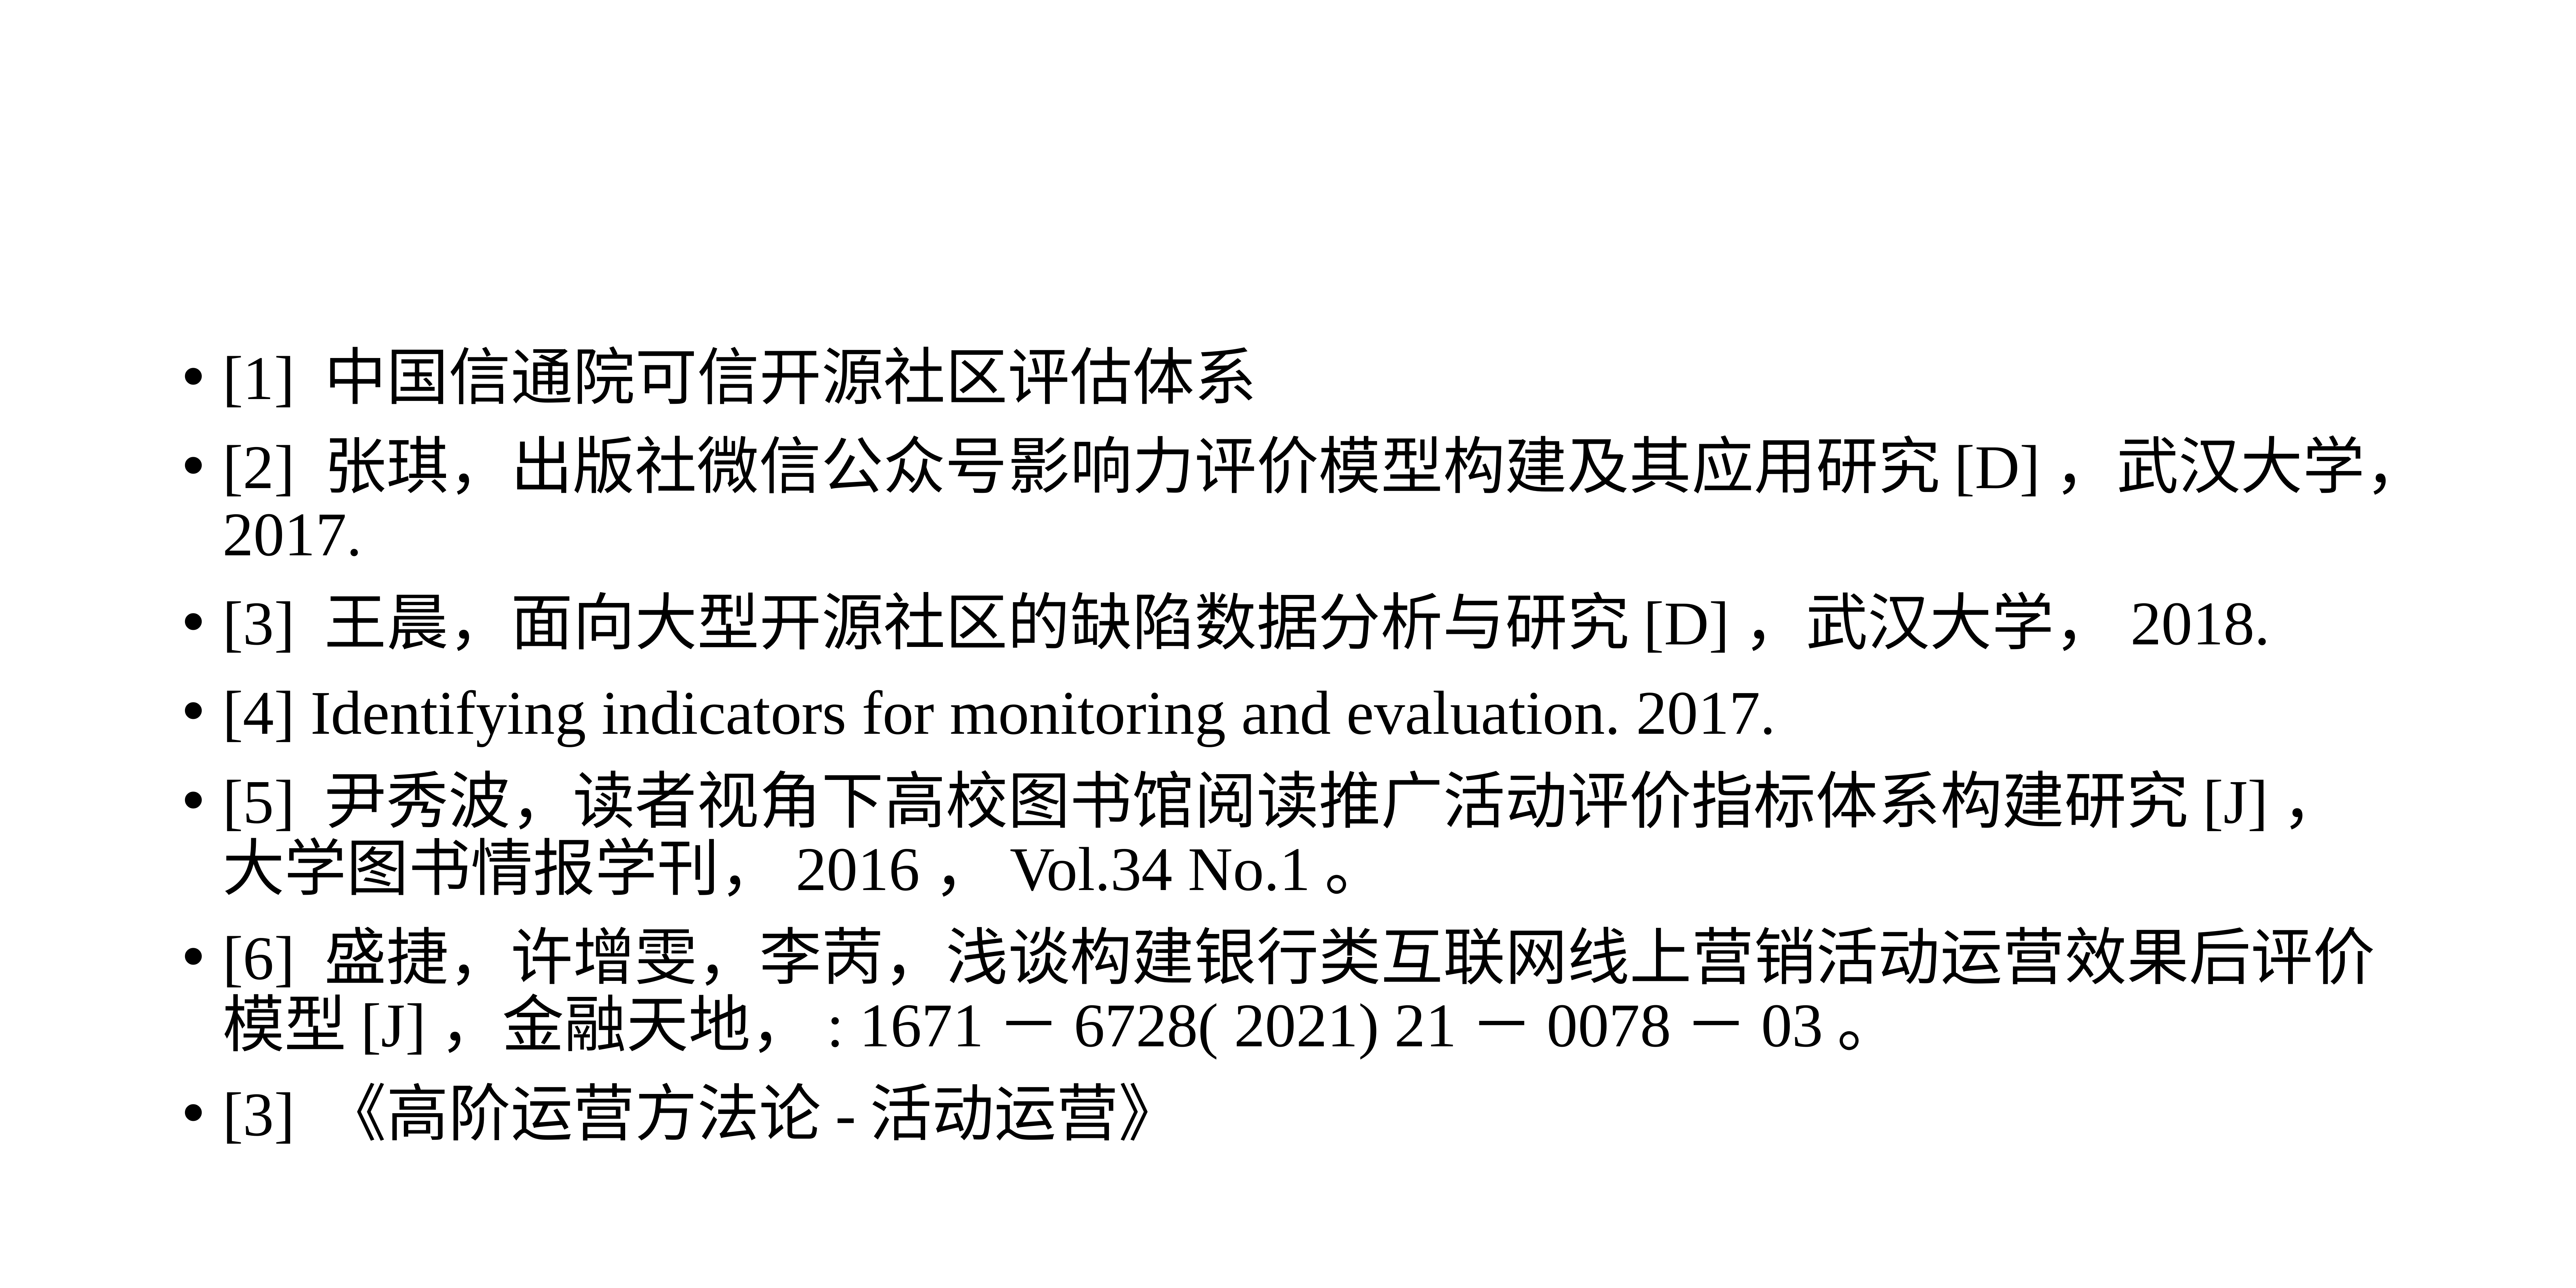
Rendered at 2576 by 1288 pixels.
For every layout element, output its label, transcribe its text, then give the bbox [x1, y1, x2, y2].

list [1] 中国信通院可信开源社区评估体系 [2] 张琪，出版社微信公众号影响力评价模型构建及其应用研究[D]，武汉大学，2017. [3] 王晨，面向大型开源社区的缺陷数据分析与研究[D]，武汉大学，2018. [4] Identifying indicators for monitoring and evaluation. 2017. [5] 尹秀波，读者视角下高校图书馆阅读推广活动评价指标体系构建研究[J]，大学图书情报学刊，2016，Vol.34 No.1。 [6] 盛捷，许增雯，李苪，浅谈构建银行类互联网线上营销活动运营效果后评价模型[J]，金融天地，: 1671－6728( 2021) 21－0078－03。 [3] 《高阶运营方法论-活动运营》 [177, 343, 2399, 1160]
